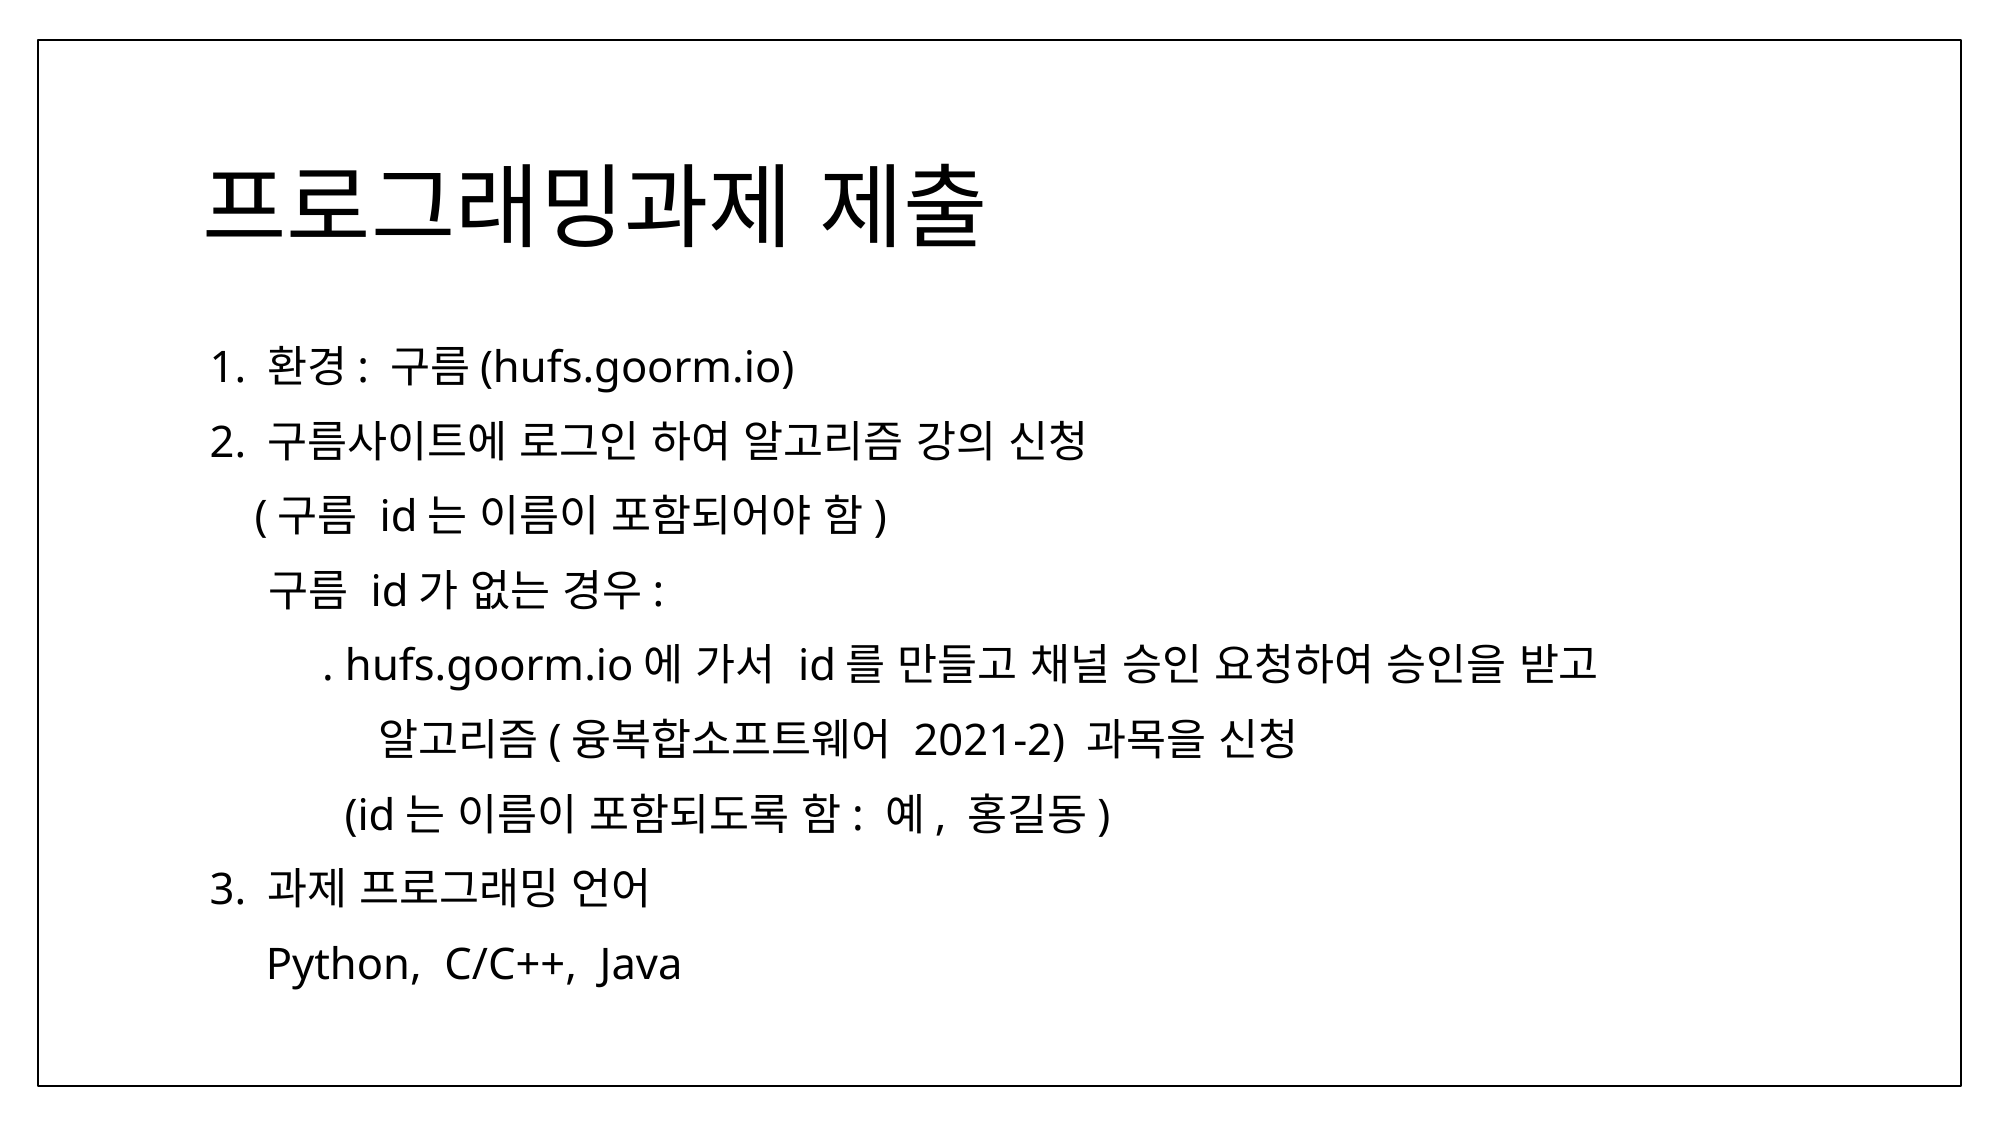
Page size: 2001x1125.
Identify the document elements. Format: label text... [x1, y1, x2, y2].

list 1. 환경: 구름(hufs.goorm.io) 2. 구름사이트에 로그인 하여 알고리즘 강의 신청 (구름 id는 이름이 포함되어야 함) 구름 id가 없는 경우: . hufs.goorm.io에 가서 id를 만들고 채널 승인 요청하여 승인을 받고 알고리즘(융복합소프트웨어 2021-2) 과목을 신청 (id는 이름이 포함되도록 함: 예, 홍길동) 3. 과제 프로그래밍 언어 Python, C/C++, Java [187, 337, 1808, 1000]
title 프로그래밍과제 제출 [187, 99, 1808, 323]
